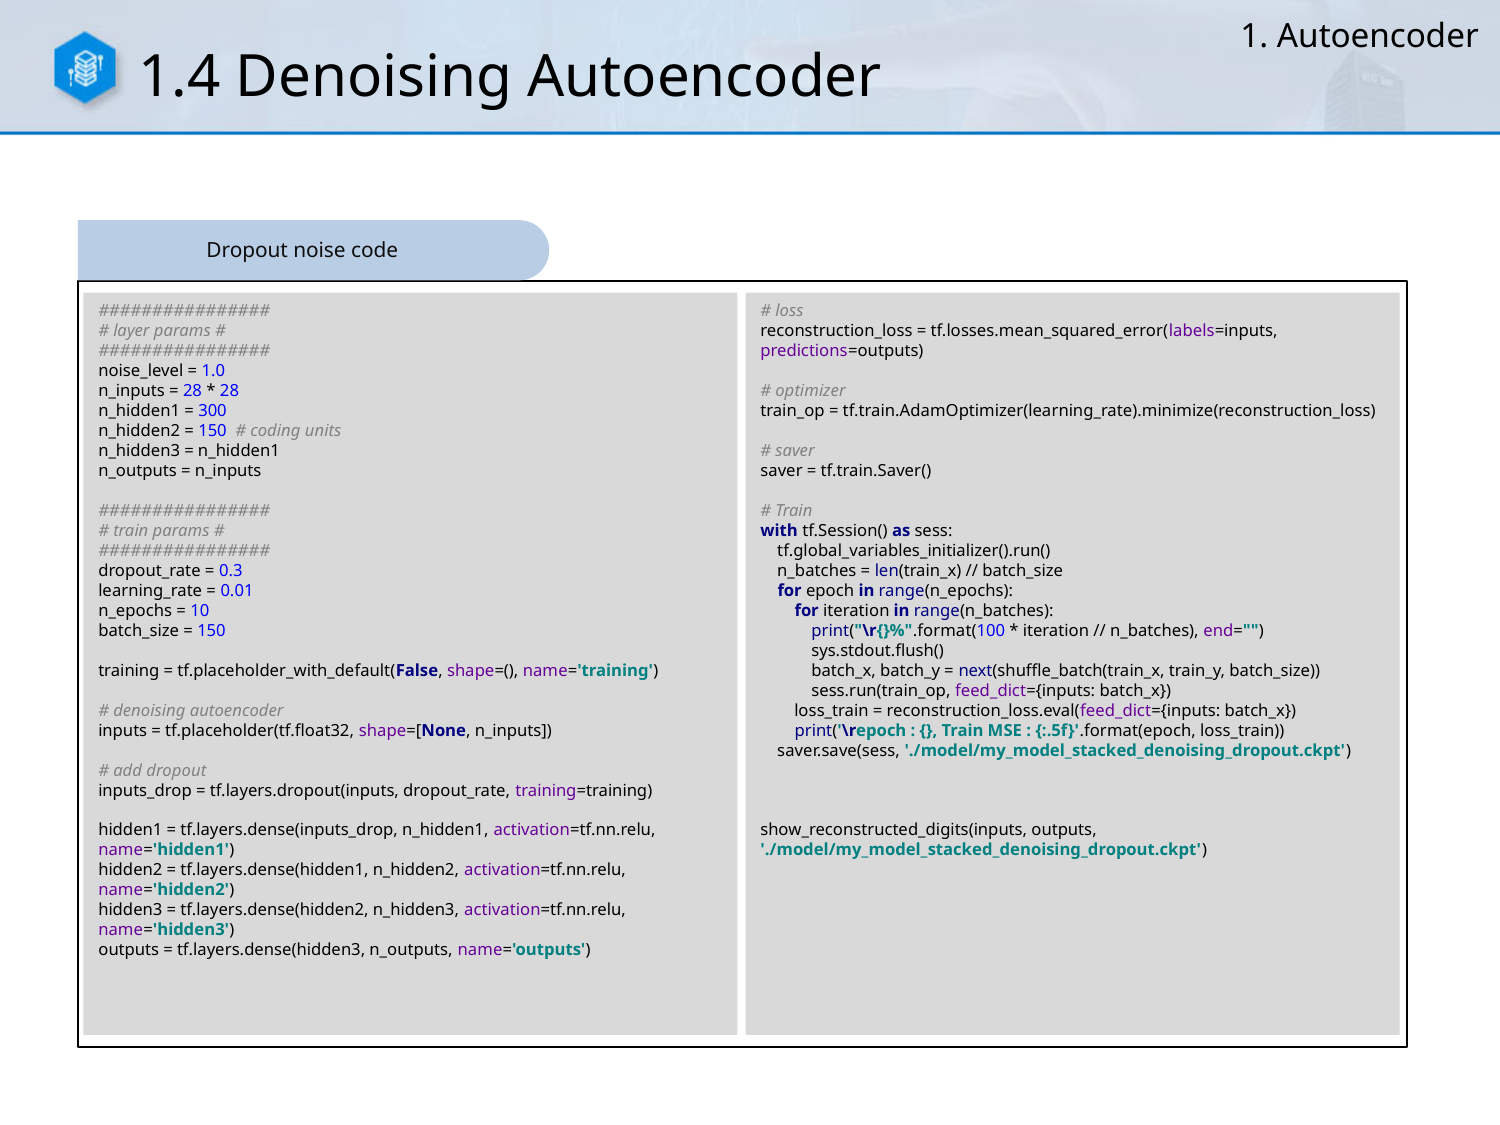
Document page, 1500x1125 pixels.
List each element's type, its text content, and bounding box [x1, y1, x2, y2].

text_box # loss reconstruction_loss = tf.losses.mean_squared_error(labels=inputs, predictions=outputs) # optimizer train_op = tf.train.AdamOptimizer(learning_rate).minimize(reconstruction_loss) # saver saver = tf.train.Saver() # Train with tf.Session() as sess: tf.global_variables_initializer().run() n_batches = len(train_x) // batch_size for epoch in range(n_epochs): for iteration in range(n_batches): print("\r{}%".format(100 * iteration // n_batches), end="") sys.stdout.flush() batch_x, batch_y = next(shuffle_batch(train_x, train_y, batch_size)) sess.run(train_op, feed_dict={inputs: batch_x}) loss_train = reconstruction_loss.eval(feed_dict={inputs: batch_x}) print('\repoch : {}, Train MSE : {:.5f}'.format(epoch, loss_train)) saver.save(sess, './model/my_model_stacked_denoising_dropout.ckpt') show_reconstructed_digits(inputs, outputs, './model/my_model_stacked_denoising_dropout.ckpt') [745, 292, 1400, 1035]
picture [0, 0, 1500, 1125]
text_box [77, 281, 1408, 1047]
text_box 1. Autoencoder [1009, 7, 1495, 55]
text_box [77, 219, 550, 281]
text_box 1.4 Denoising Autoencoder [123, 31, 1247, 117]
text_box ################ # layer params # ################ noise_level = 1.0 n_inputs = 28 * 28 n_hidden1 = 300 n_hidden2 = 150 # coding units n_hidden3 = n_hidden1 n_outputs = n_inputs ################ # train params # ################ dropout_rate = 0.3 learning_rate = 0.01 n_epochs = 10 batch_size = 150 training = tf.placeholder_with_default(False, shape=(), name='training') # denoising autoencoder inputs = tf.placeholder(tf.float32, shape=[None, n_inputs]) # add dropout inputs_drop = tf.layers.dropout(inputs, dropout_rate, training=training) hidden1 = tf.layers.dense(inputs_drop, n_hidden1, activation=tf.nn.relu, name='hidden1') hidden2 = tf.layers.dense(hidden1, n_hidden2, activation=tf.nn.relu, name='hidden2') hidden3 = tf.layers.dense(hidden2, n_hidden3, activation=tf.nn.relu, name='hidden3') outputs = tf.layers.dense(hidden3, n_outputs, name='outputs') [83, 292, 738, 1035]
